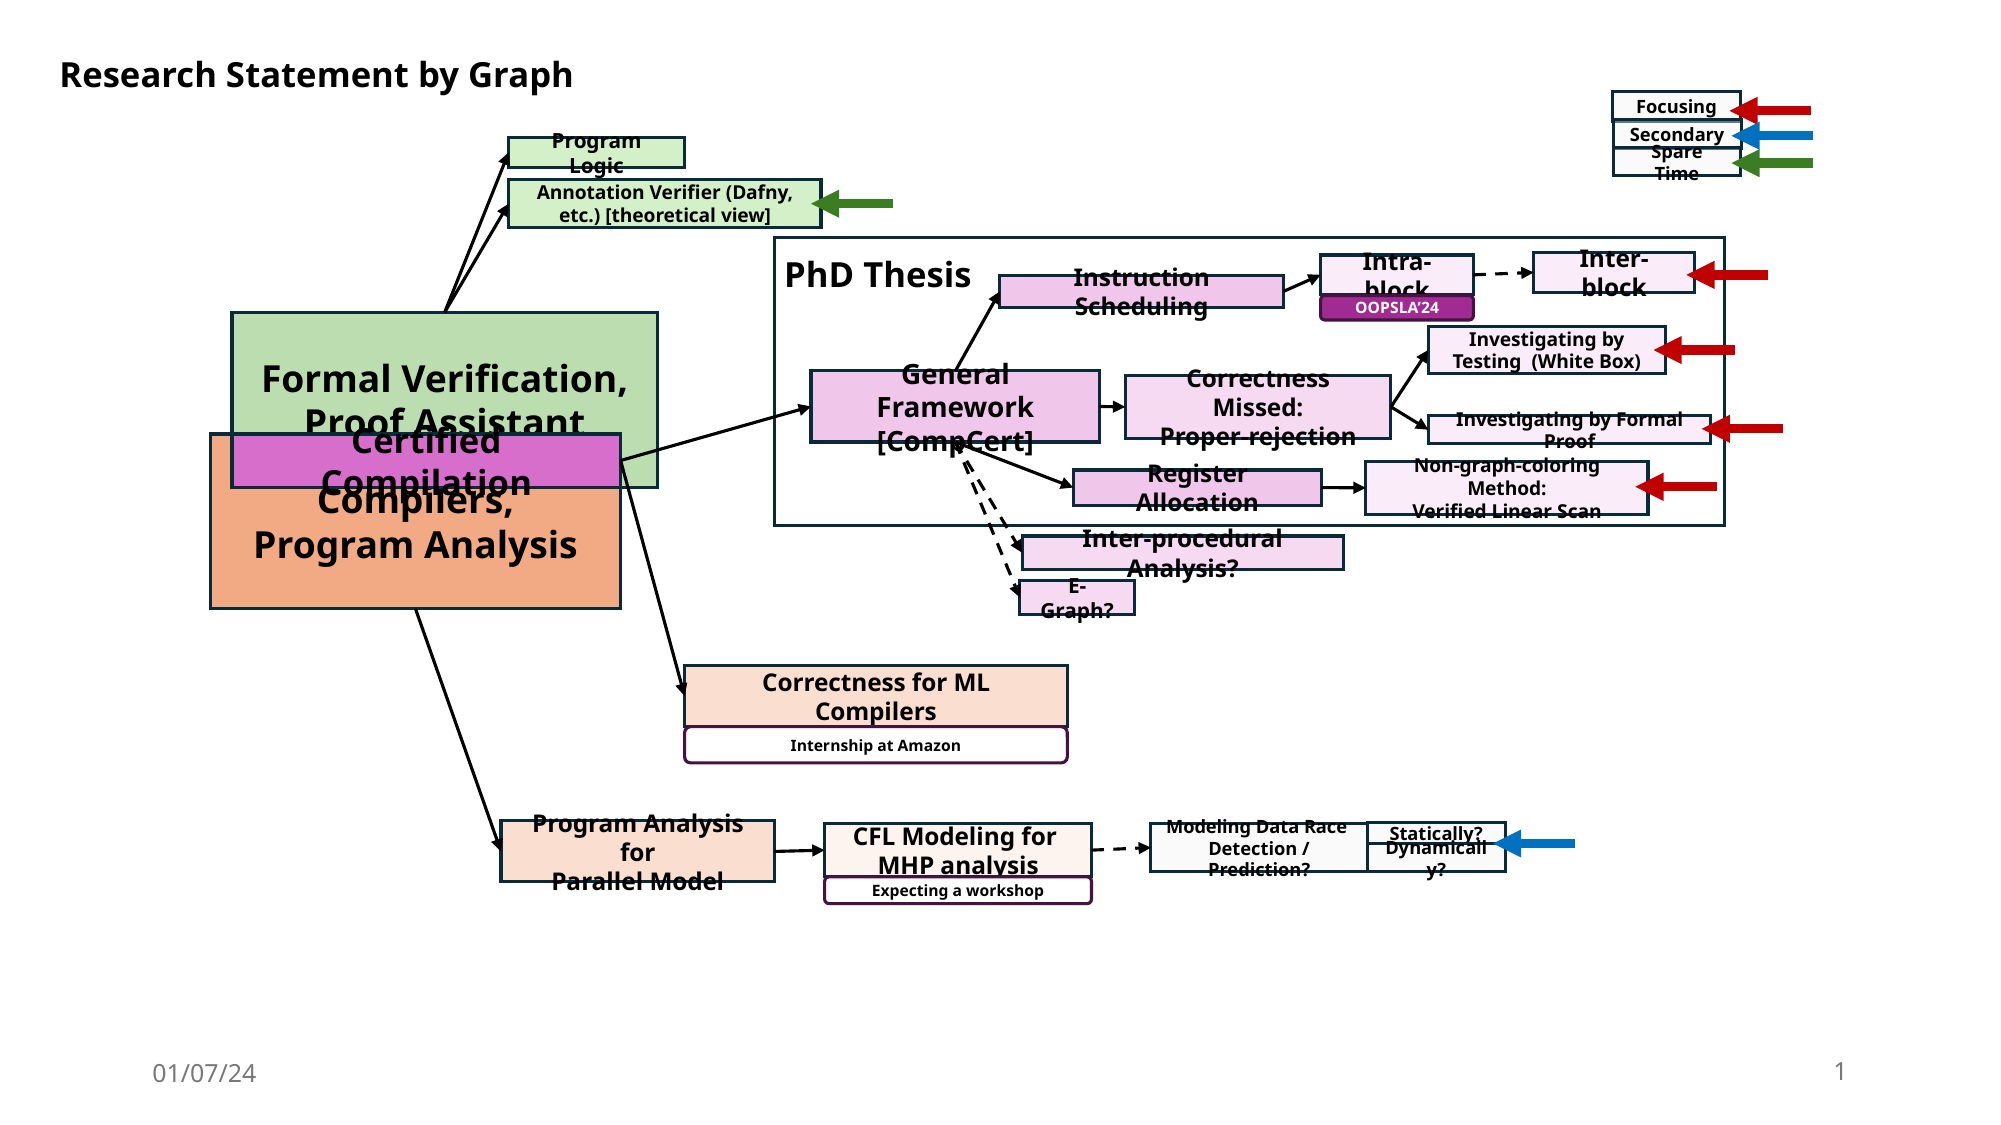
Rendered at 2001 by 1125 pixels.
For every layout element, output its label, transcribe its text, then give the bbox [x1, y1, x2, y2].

text_box Internship at Amazon [683, 725, 1069, 765]
text_box Inter-block [1532, 251, 1696, 294]
text_box Non-graph-coloring Method: Verified Linear Scan [1364, 460, 1650, 516]
text_box General Framework [CompCert] [809, 369, 1101, 444]
text_box Secondary [1612, 118, 1743, 150]
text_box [954, 290, 1001, 372]
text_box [620, 406, 812, 462]
text_box Expecting a workshop [823, 875, 1094, 906]
text_box Inter-procedural Analysis? [1021, 534, 1345, 571]
text_box Program Logic [507, 136, 686, 169]
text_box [620, 459, 686, 697]
slide_number 1 [1412, 1042, 1863, 1103]
text_box [1001, 276, 1726, 405]
text_box OOPSLA’24 [1319, 293, 1475, 322]
text_box PhD Thesis [769, 245, 987, 302]
text_box Modeling Data Race Detection / Prediction? [1149, 822, 1366, 873]
text_box Statically? [1366, 821, 1507, 842]
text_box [1090, 847, 1152, 851]
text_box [1390, 408, 1429, 431]
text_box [1472, 271, 1535, 276]
text_box [773, 236, 1726, 290]
text_box Compilers, Program Analysis [209, 432, 620, 610]
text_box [414, 608, 502, 852]
text_box Focusing [1611, 90, 1742, 123]
text_box [1023, 408, 1726, 527]
text_box Intra-block [1319, 253, 1475, 296]
text_box Register Allocation [1072, 468, 1323, 507]
text_box CFL Modeling for MHP analysis [823, 822, 1093, 878]
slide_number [137, 1042, 588, 1103]
text_box Certified Compilation [230, 432, 620, 489]
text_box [444, 151, 510, 313]
text_box Research Statement by Graph [44, 45, 589, 102]
text_box Formal Verification, Proof Assistant [230, 311, 659, 432]
text_box Program Analysis for Parallel Model [499, 819, 776, 883]
text_box Dynamically? [1366, 842, 1507, 873]
text_box Annotation Verifier (Dafny, etc.) [theoretical view] [510, 178, 823, 229]
text_box [773, 444, 954, 527]
text_box Investigating by Formal Proof [1427, 414, 1712, 445]
text_box E-Graph? [1018, 579, 1136, 616]
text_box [954, 441, 1023, 554]
text_box Correctness for ML Compilers [683, 664, 1069, 728]
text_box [1283, 274, 1322, 292]
text_box Instruction Scheduling [998, 274, 1285, 309]
text_box Correctness Missed: Proper-rejection [1124, 374, 1392, 440]
text_box [773, 302, 954, 406]
text_box [1429, 355, 1726, 423]
text_box Investigating by Testing (White Box) [1427, 325, 1667, 375]
text_box Spare Time [1612, 146, 1742, 177]
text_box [954, 554, 1021, 598]
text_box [1390, 349, 1429, 408]
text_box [1023, 441, 1074, 489]
